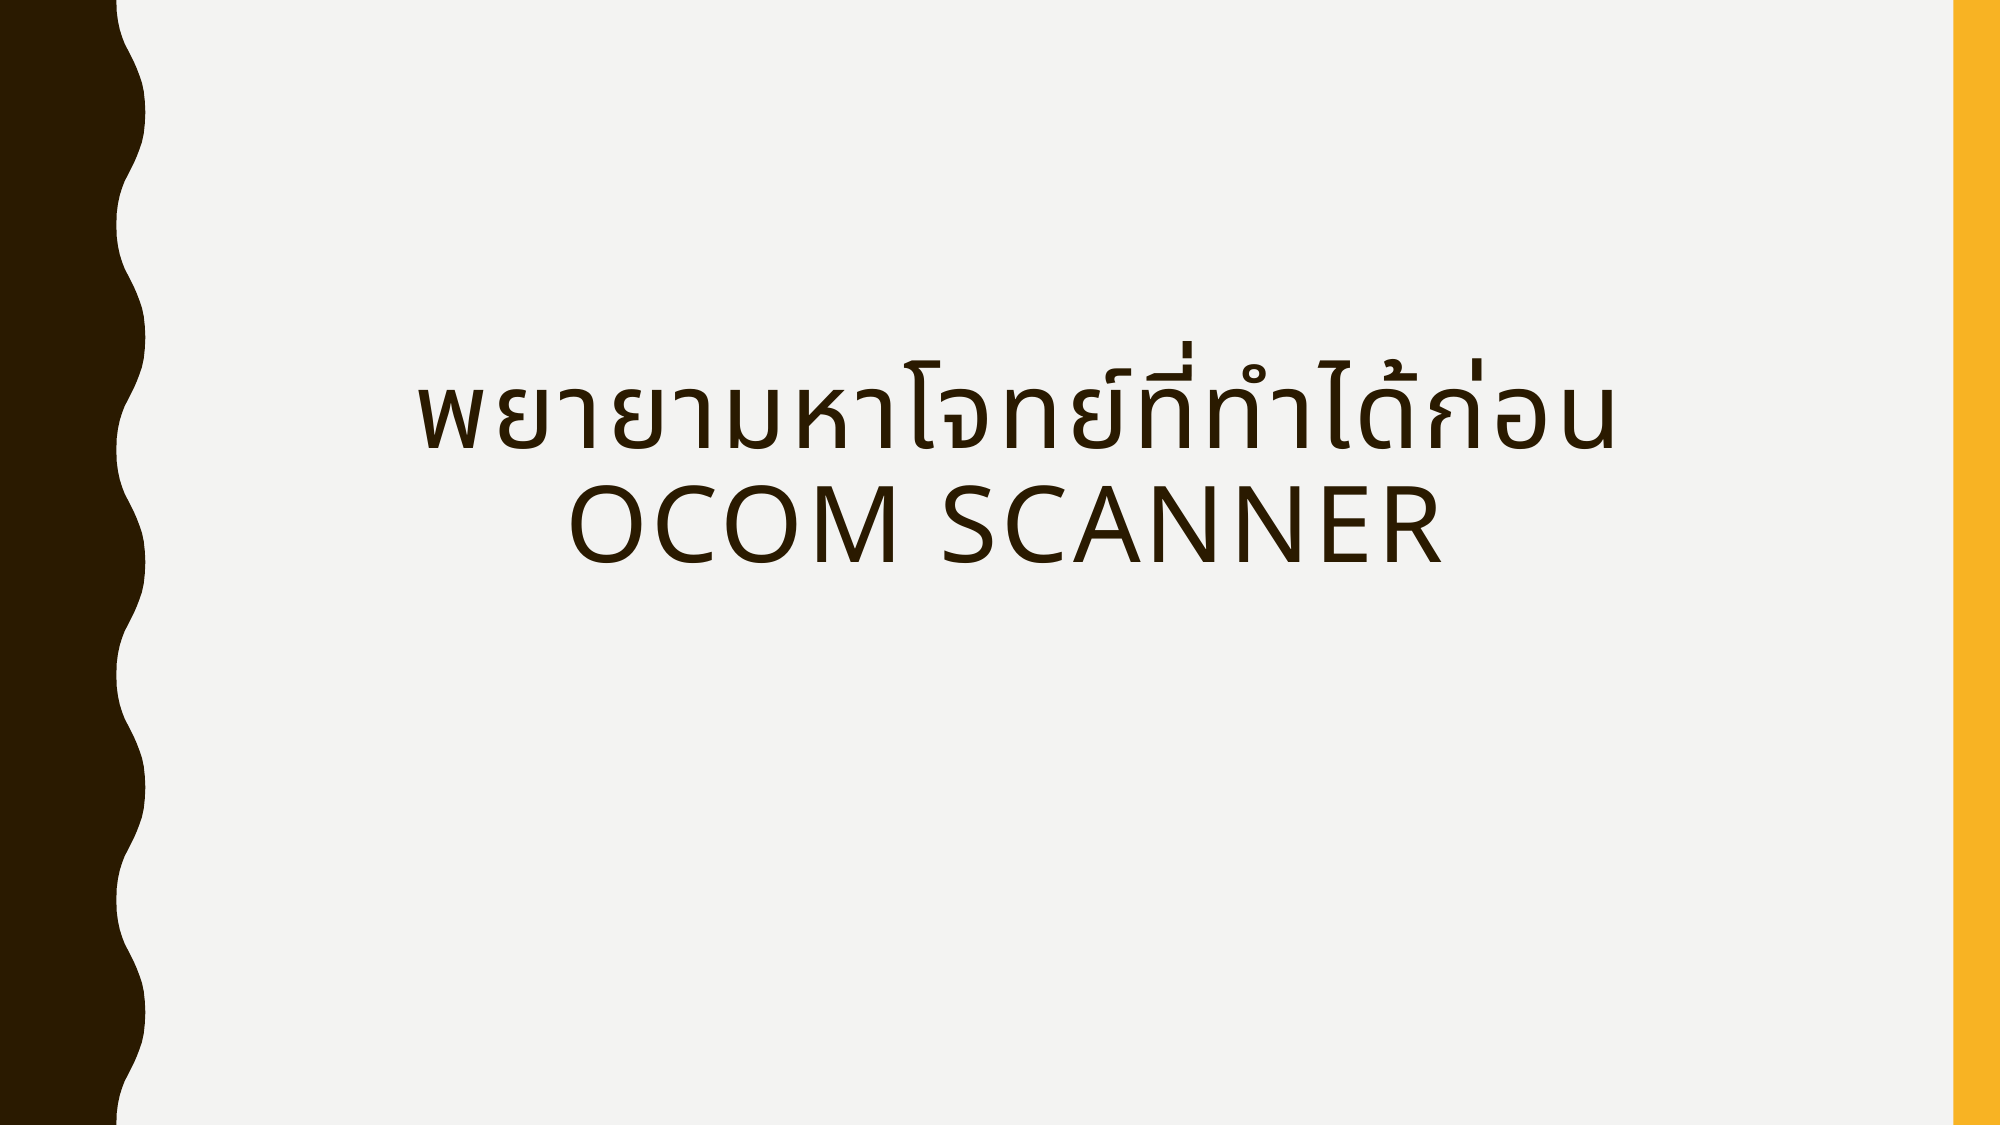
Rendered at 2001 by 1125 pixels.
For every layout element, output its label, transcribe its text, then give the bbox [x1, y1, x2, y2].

title พยายามหาโจทย์ที่ทำได้ก่อน OCOM Scanner [185, 349, 1856, 595]
